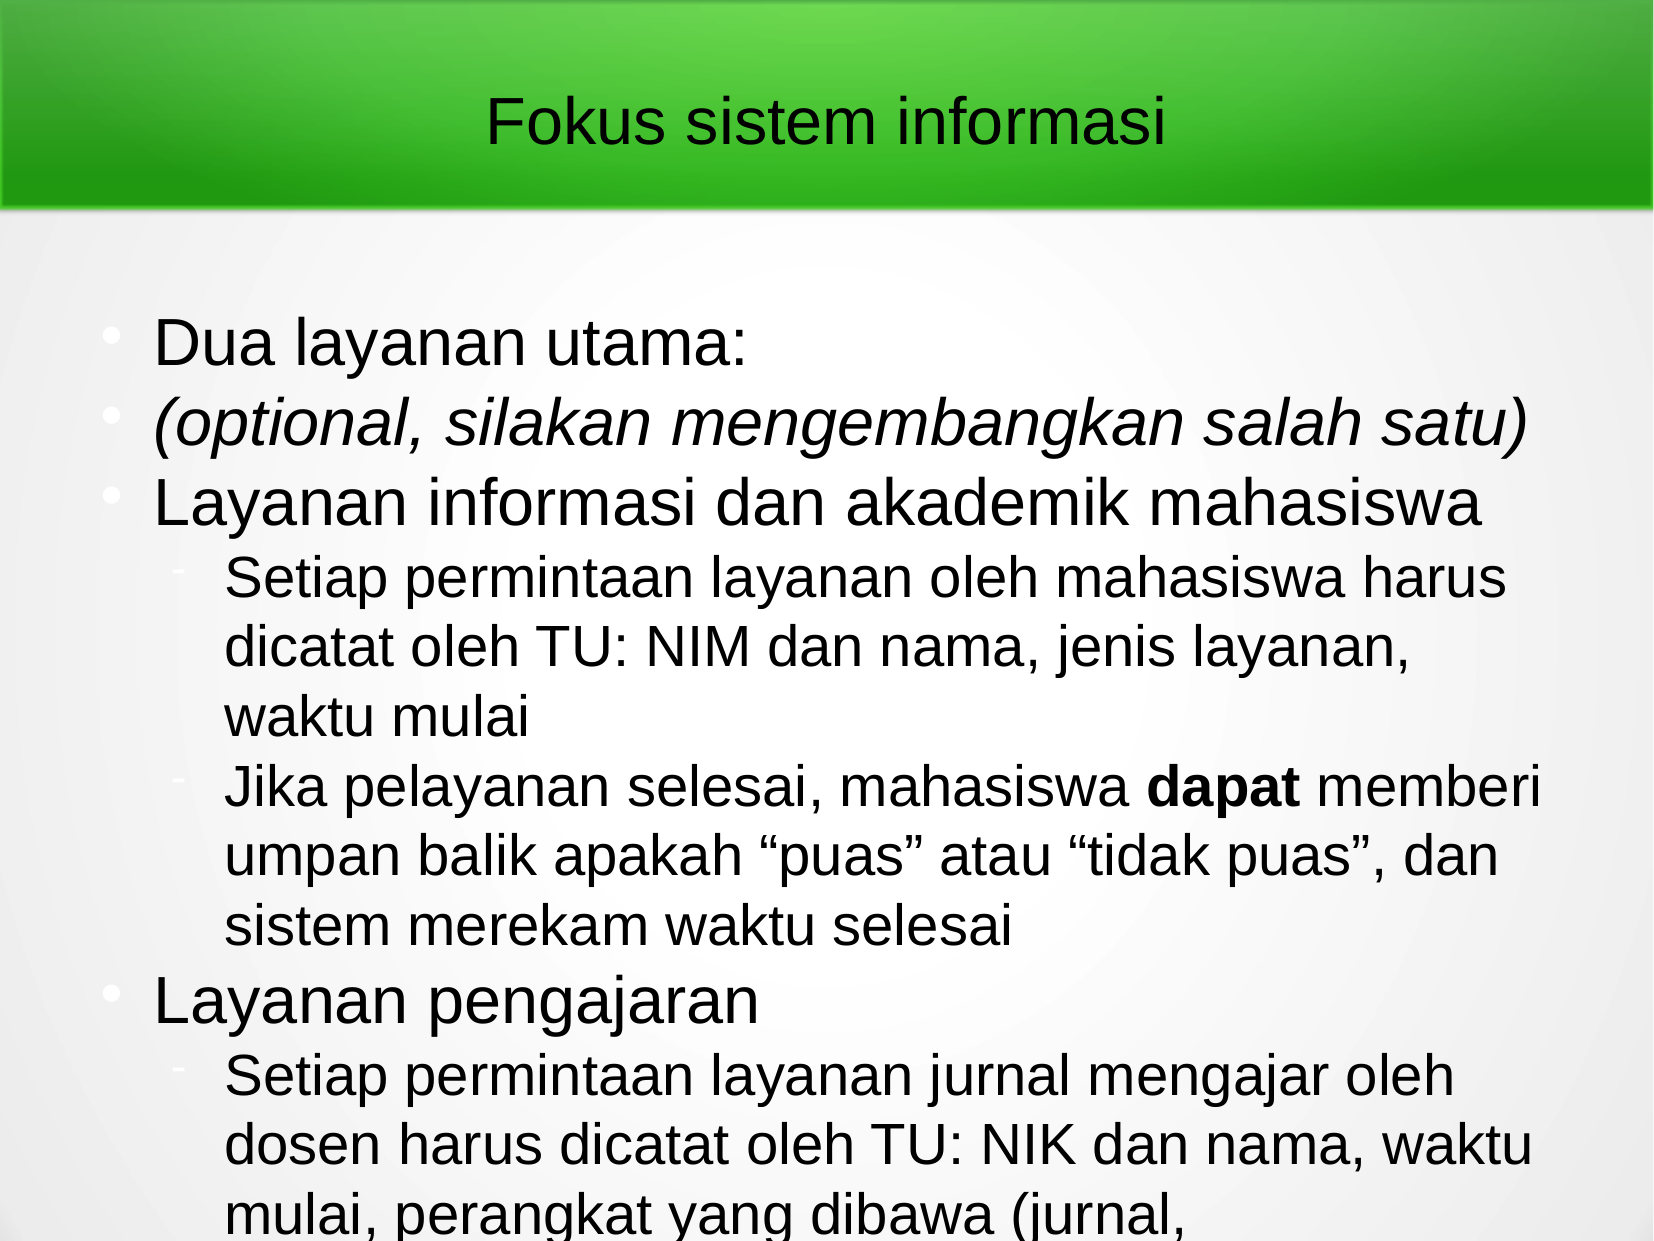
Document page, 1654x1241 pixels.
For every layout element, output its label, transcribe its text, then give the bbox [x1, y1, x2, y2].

picture [0, 0, 1654, 1241]
text_box Dua layanan utama: (optional, silakan mengembangkan salah satu) Layanan informasi dan akademik mahasiswa Setiap permintaan layanan oleh mahasiswa harus dicatat oleh TU: NIM dan nama, jenis layanan, waktu mulai Jika pelayanan selesai, mahasiswa dapat memberi umpan balik apakah “puas” atau “tidak puas”, dan sistem merekam waktu selesai Layanan pengajaran Setiap permintaan layanan jurnal mengajar oleh dosen harus dicatat oleh TU: NIK dan nama, waktu mulai, perangkat yang dibawa (jurnal, spidol+penghapus, remote LCD) Jika pelayanan selesai, dosen dapat memberi umpan balik apakah “puas” atau “tidak puas”, dan sistem merekam waktu selesai [82, 299, 1571, 1019]
text_box Fokus sistem informasi [82, 47, 1571, 189]
